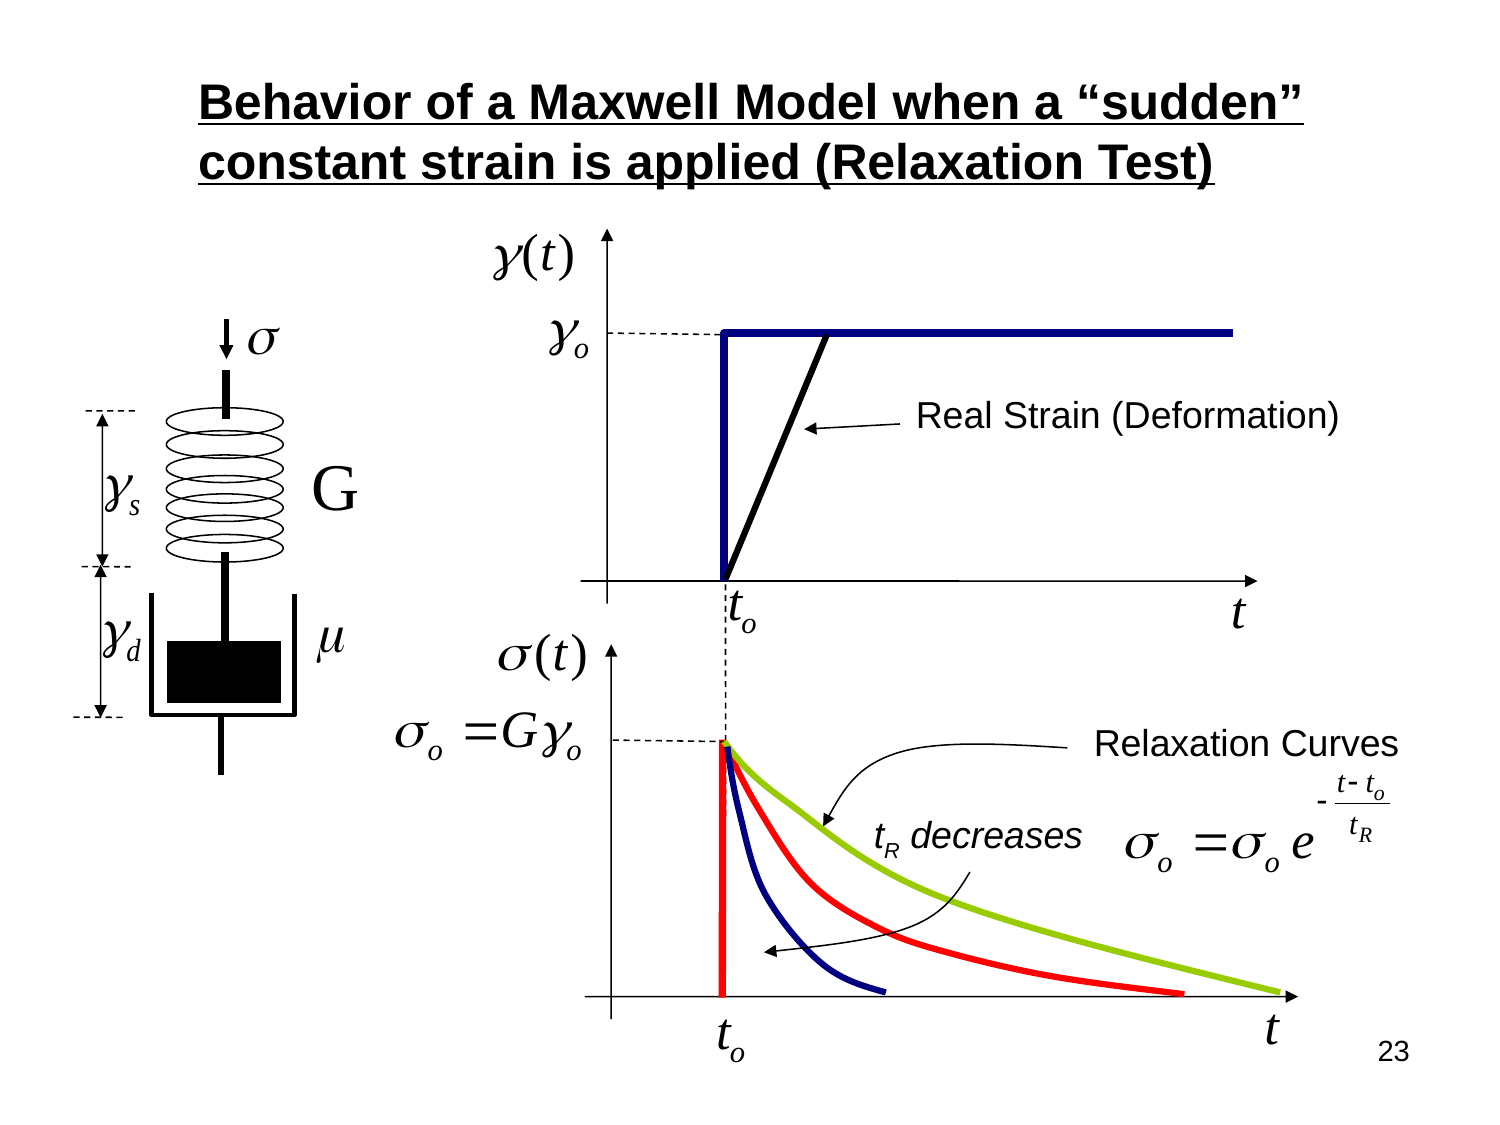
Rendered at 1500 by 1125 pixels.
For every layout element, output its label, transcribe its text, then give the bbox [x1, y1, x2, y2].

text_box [540, 292, 599, 372]
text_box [484, 222, 586, 293]
text_box [723, 333, 1234, 566]
text_box [605, 644, 618, 996]
slide_number 23 [1074, 1024, 1425, 1103]
text_box [883, 870, 1281, 993]
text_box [1257, 1004, 1289, 1058]
text_box Behavior of a Maxwell Model when a “sudden” constant strain is applied (Relaxation Test) [183, 62, 1320, 198]
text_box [1223, 589, 1255, 643]
text_box [804, 422, 901, 435]
text_box [727, 746, 841, 939]
text_box tR decreases [858, 804, 1098, 870]
text_box [736, 759, 921, 916]
text_box [773, 574, 1258, 588]
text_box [720, 568, 769, 648]
text_box [758, 990, 1299, 1003]
text_box [805, 942, 886, 993]
text_box [763, 872, 971, 958]
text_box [708, 996, 758, 1076]
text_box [386, 694, 593, 774]
text_box [600, 228, 614, 580]
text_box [1117, 758, 1402, 886]
text_box Real Strain (Deformation) [901, 383, 1366, 443]
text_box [490, 622, 596, 693]
text_box [723, 741, 863, 855]
text_box Relaxation Curves [1078, 711, 1415, 771]
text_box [73, 317, 375, 775]
text_box [891, 901, 1185, 995]
text_box [841, 743, 1068, 804]
